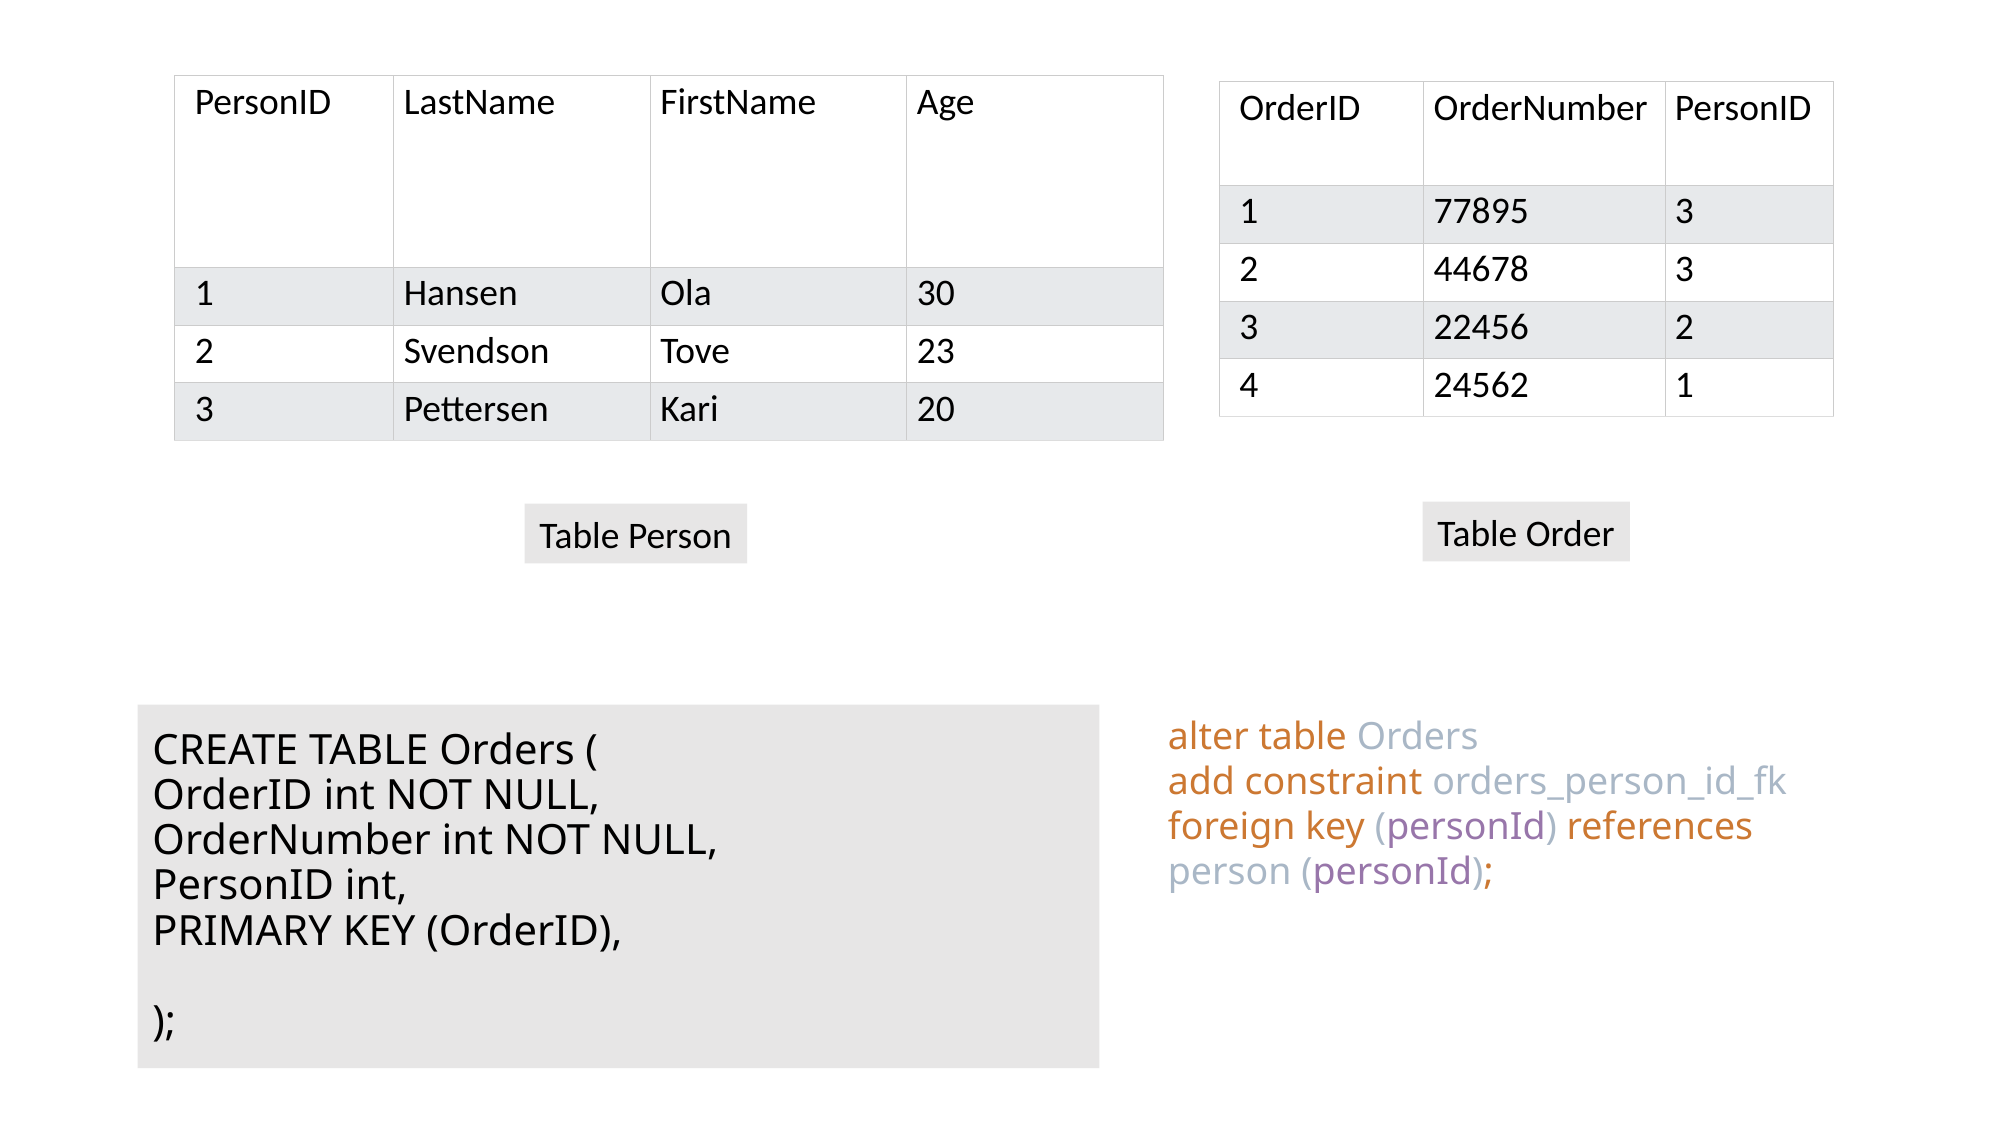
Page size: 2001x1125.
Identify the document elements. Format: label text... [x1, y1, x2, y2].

table_cell 77895 [1424, 186, 1665, 243]
table_cell 3 [1666, 244, 1833, 301]
text_box Table Order [1422, 501, 1630, 562]
table_header OrderID [1220, 82, 1423, 185]
table_cell Pettersen [394, 383, 650, 440]
table_cell 2 [1666, 302, 1833, 358]
table_cell 3 [175, 383, 393, 440]
table_cell 24562 [1424, 359, 1665, 416]
table_cell 20 [907, 383, 1163, 440]
table_cell 2 [1220, 244, 1423, 301]
table_cell Kari [651, 383, 906, 440]
table_cell 3 [1220, 302, 1423, 358]
table_cell 44678 [1424, 244, 1665, 301]
table_cell 22456 [1424, 302, 1665, 358]
table_cell 23 [907, 326, 1163, 382]
table_cell 30 [907, 268, 1163, 325]
table_cell Tove [651, 326, 906, 382]
table_cell 3 [1666, 186, 1833, 243]
table_cell 4 [1220, 359, 1423, 416]
table_header FirstName [651, 76, 906, 267]
table_header Age [907, 76, 1163, 267]
table_header PersonID [175, 76, 393, 267]
table_cell 1 [175, 268, 393, 325]
table_cell 2 [175, 326, 393, 382]
table_cell Ola [651, 268, 906, 325]
table_header PersonID [1666, 82, 1833, 185]
table_header OrderNumber [1424, 82, 1665, 185]
table_cell Hansen [394, 268, 650, 325]
table_cell 1 [1666, 359, 1833, 416]
table_cell 1 [1220, 186, 1423, 243]
table_header LastName [394, 76, 650, 267]
title CREATE TABLE Orders ( OrderID int NOT NULL, OrderNumber int NOT NULL, PersonID int, PRIMARY KEY (OrderID), ); [137, 704, 1100, 1069]
text_box alter table Orders add constraint orders_person_id_fk foreign key (personId) references person (personId); [1153, 704, 1824, 900]
text_box Table Person [524, 503, 748, 564]
table_cell Svendson [394, 326, 650, 382]
